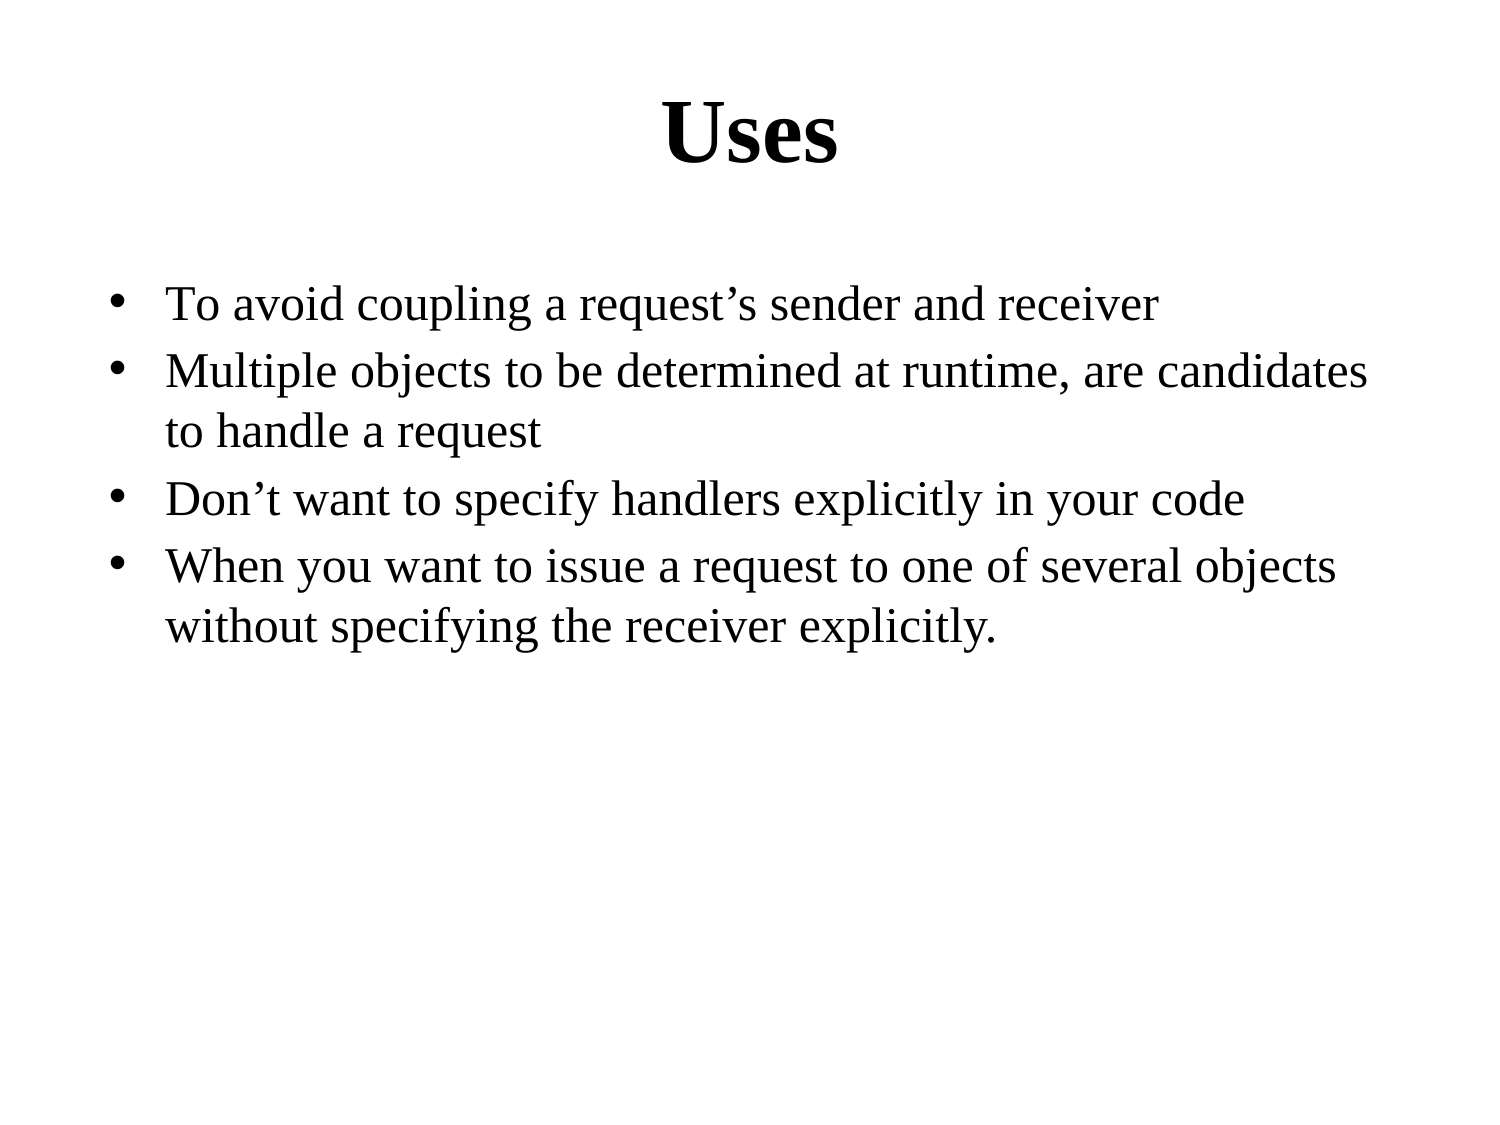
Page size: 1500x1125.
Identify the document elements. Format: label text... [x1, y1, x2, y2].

list To avoid coupling a request’s sender and receiver Multiple objects to be determined at runtime, are candidates to handle a request Don’t want to specify handlers explicitly in your code When you want to issue a request to one of several objects without specifying the receiver explicitly. [75, 262, 1425, 1005]
title Uses [75, 45, 1425, 207]
